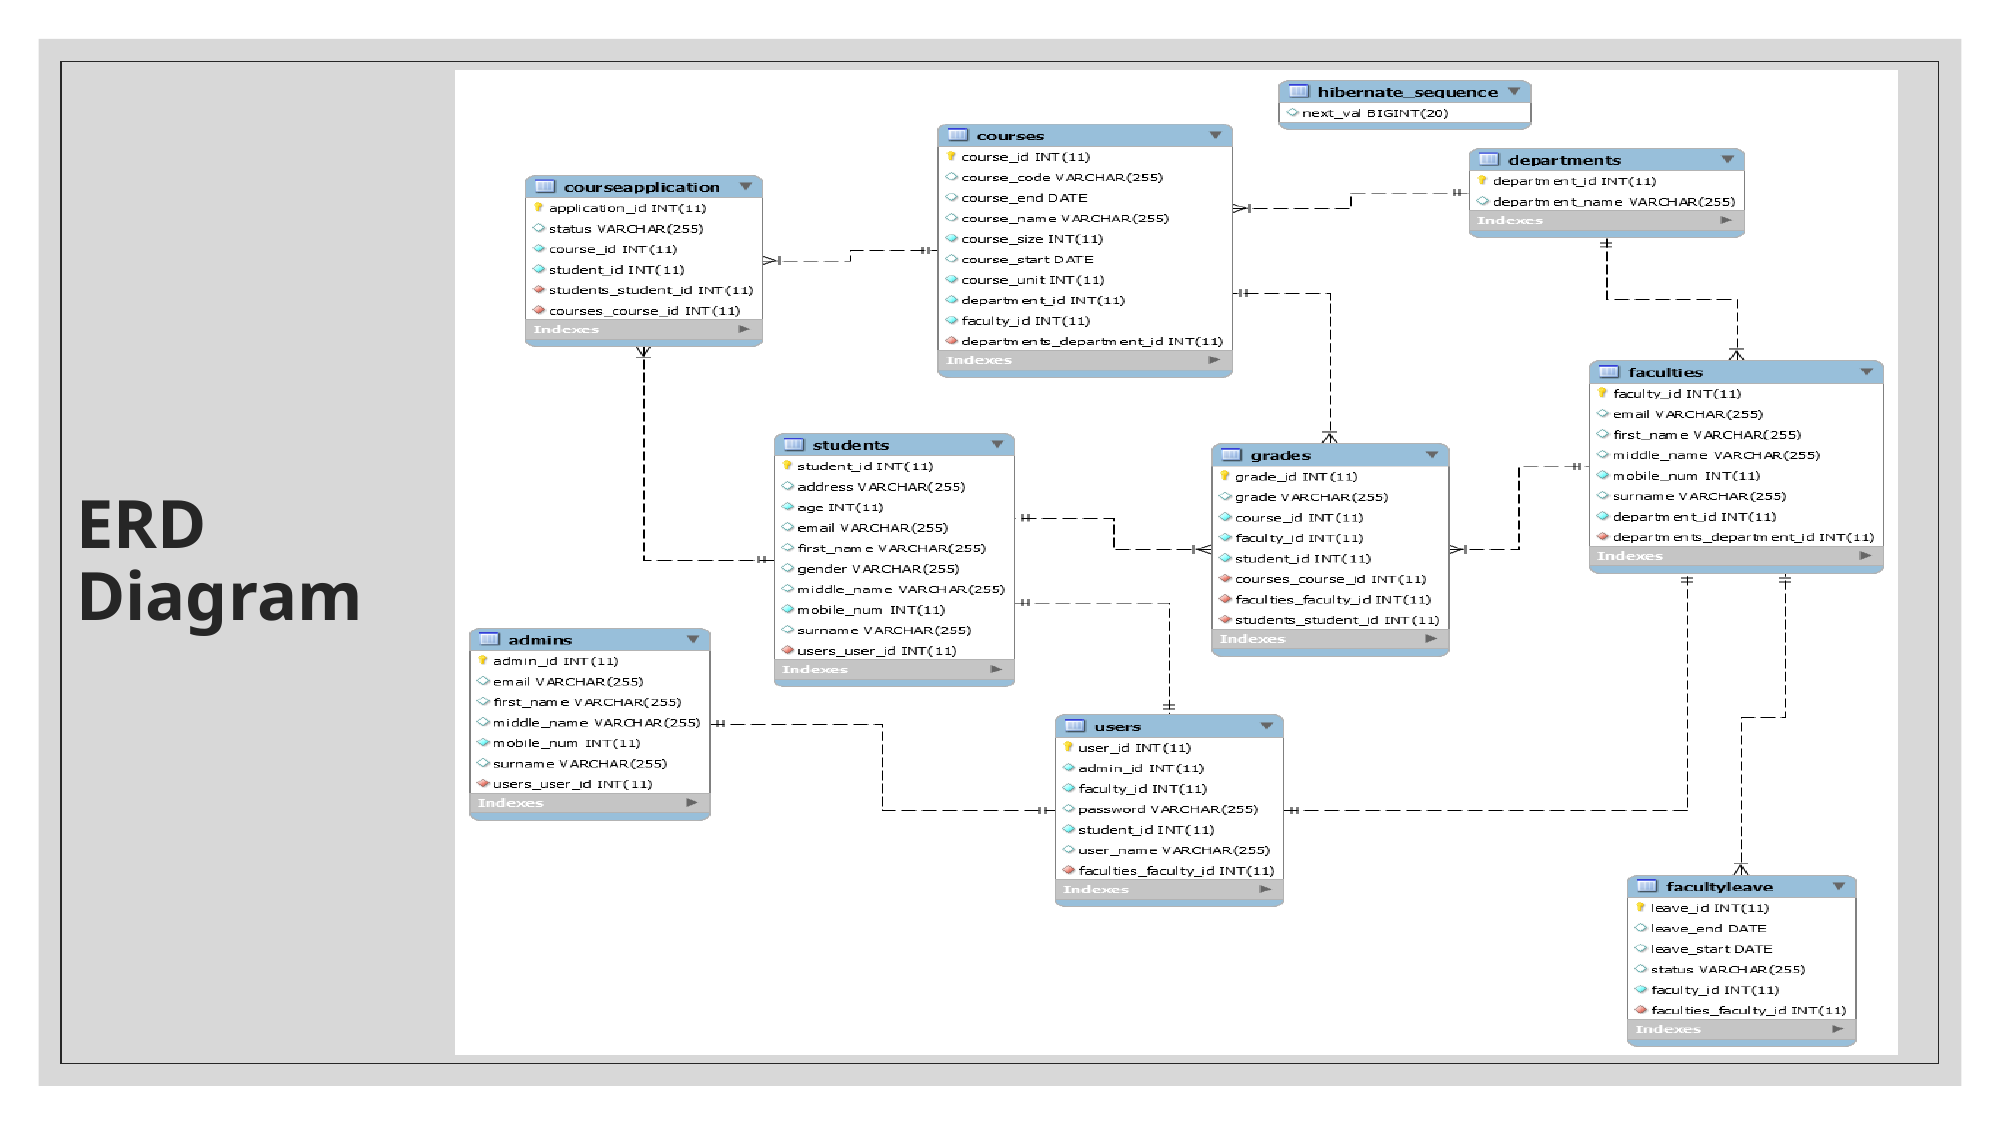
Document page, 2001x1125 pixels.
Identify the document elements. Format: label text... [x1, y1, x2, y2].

title ERD Diagram [60, 447, 450, 678]
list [455, 70, 1898, 1055]
